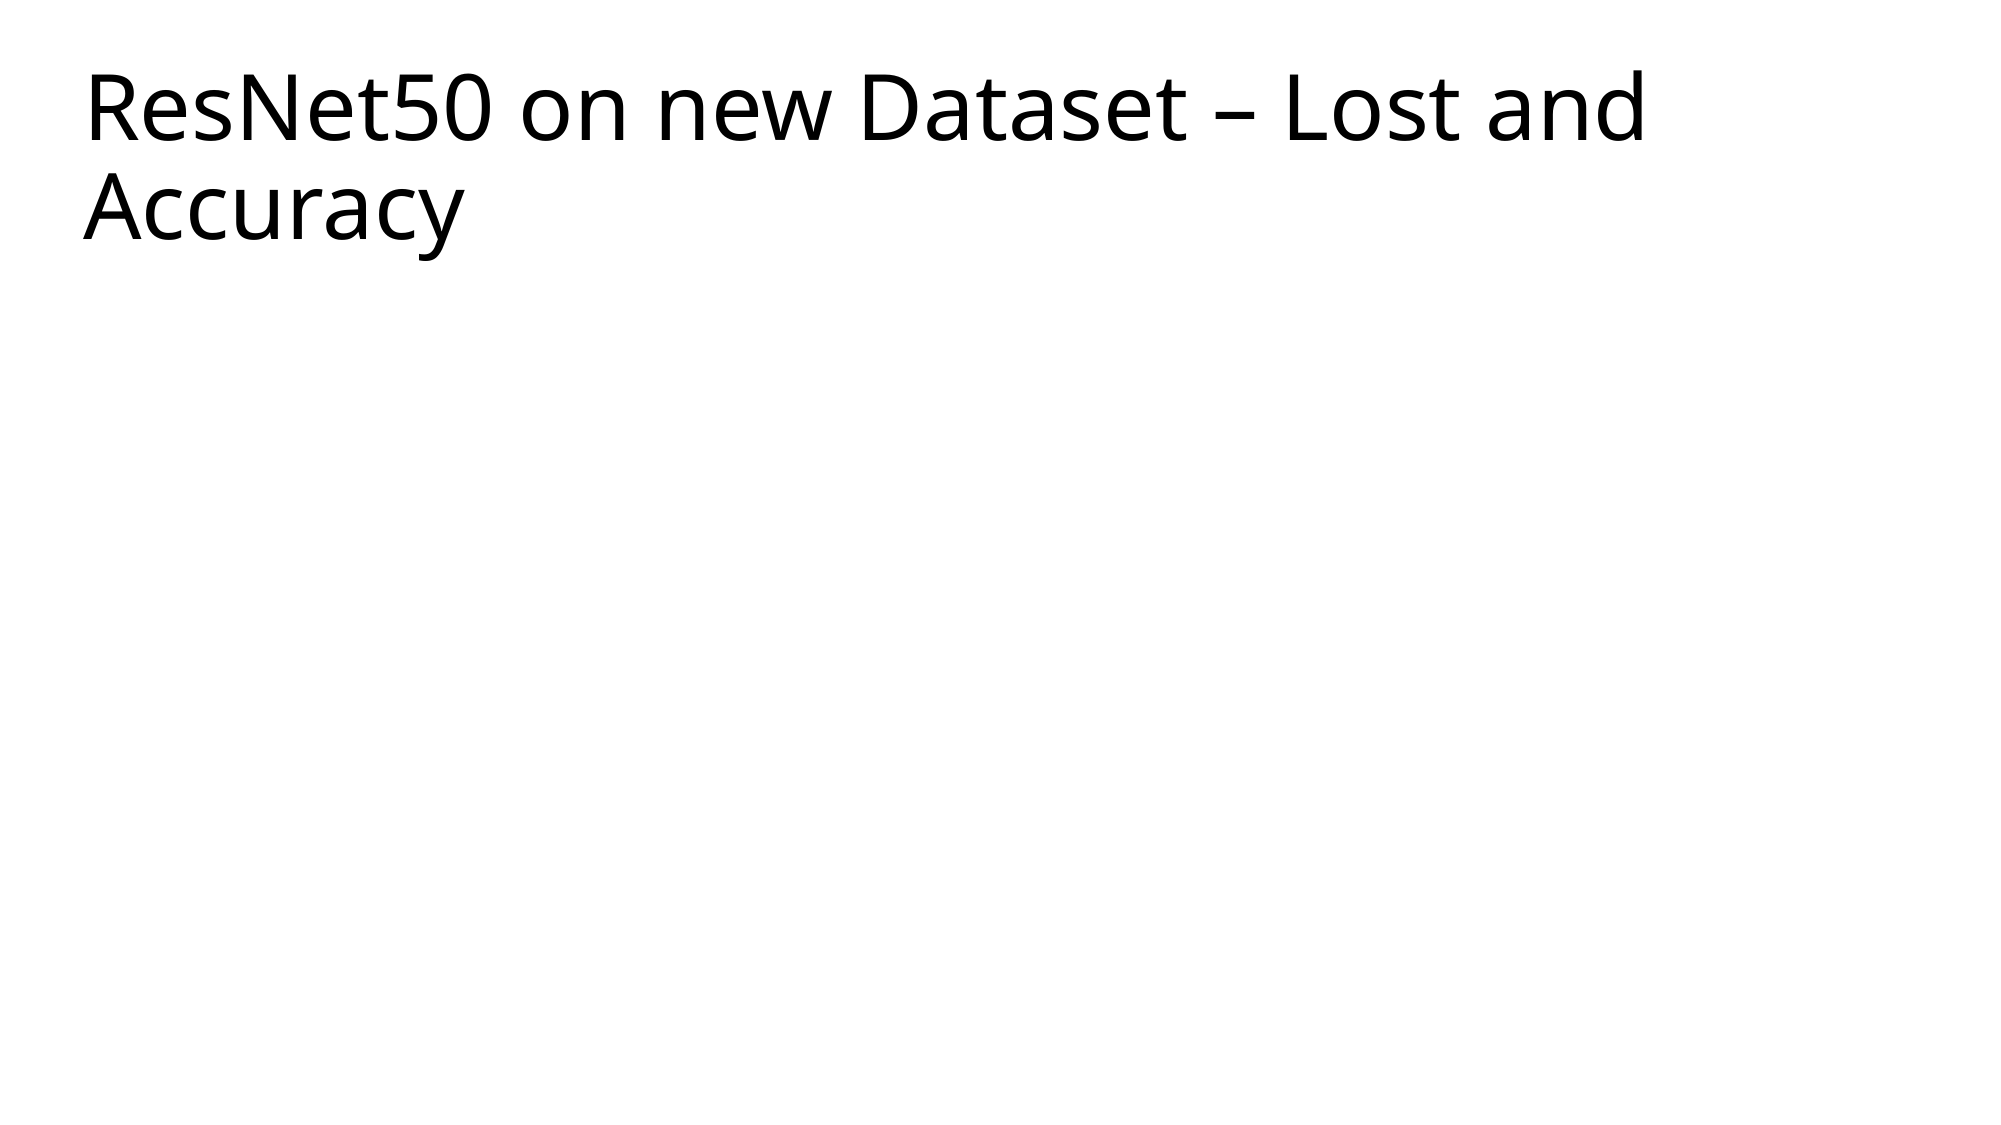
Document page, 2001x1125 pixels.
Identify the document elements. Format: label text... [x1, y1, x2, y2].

text_box ResNet50 on new Dataset – Lost and Accuracy [68, 52, 1875, 270]
